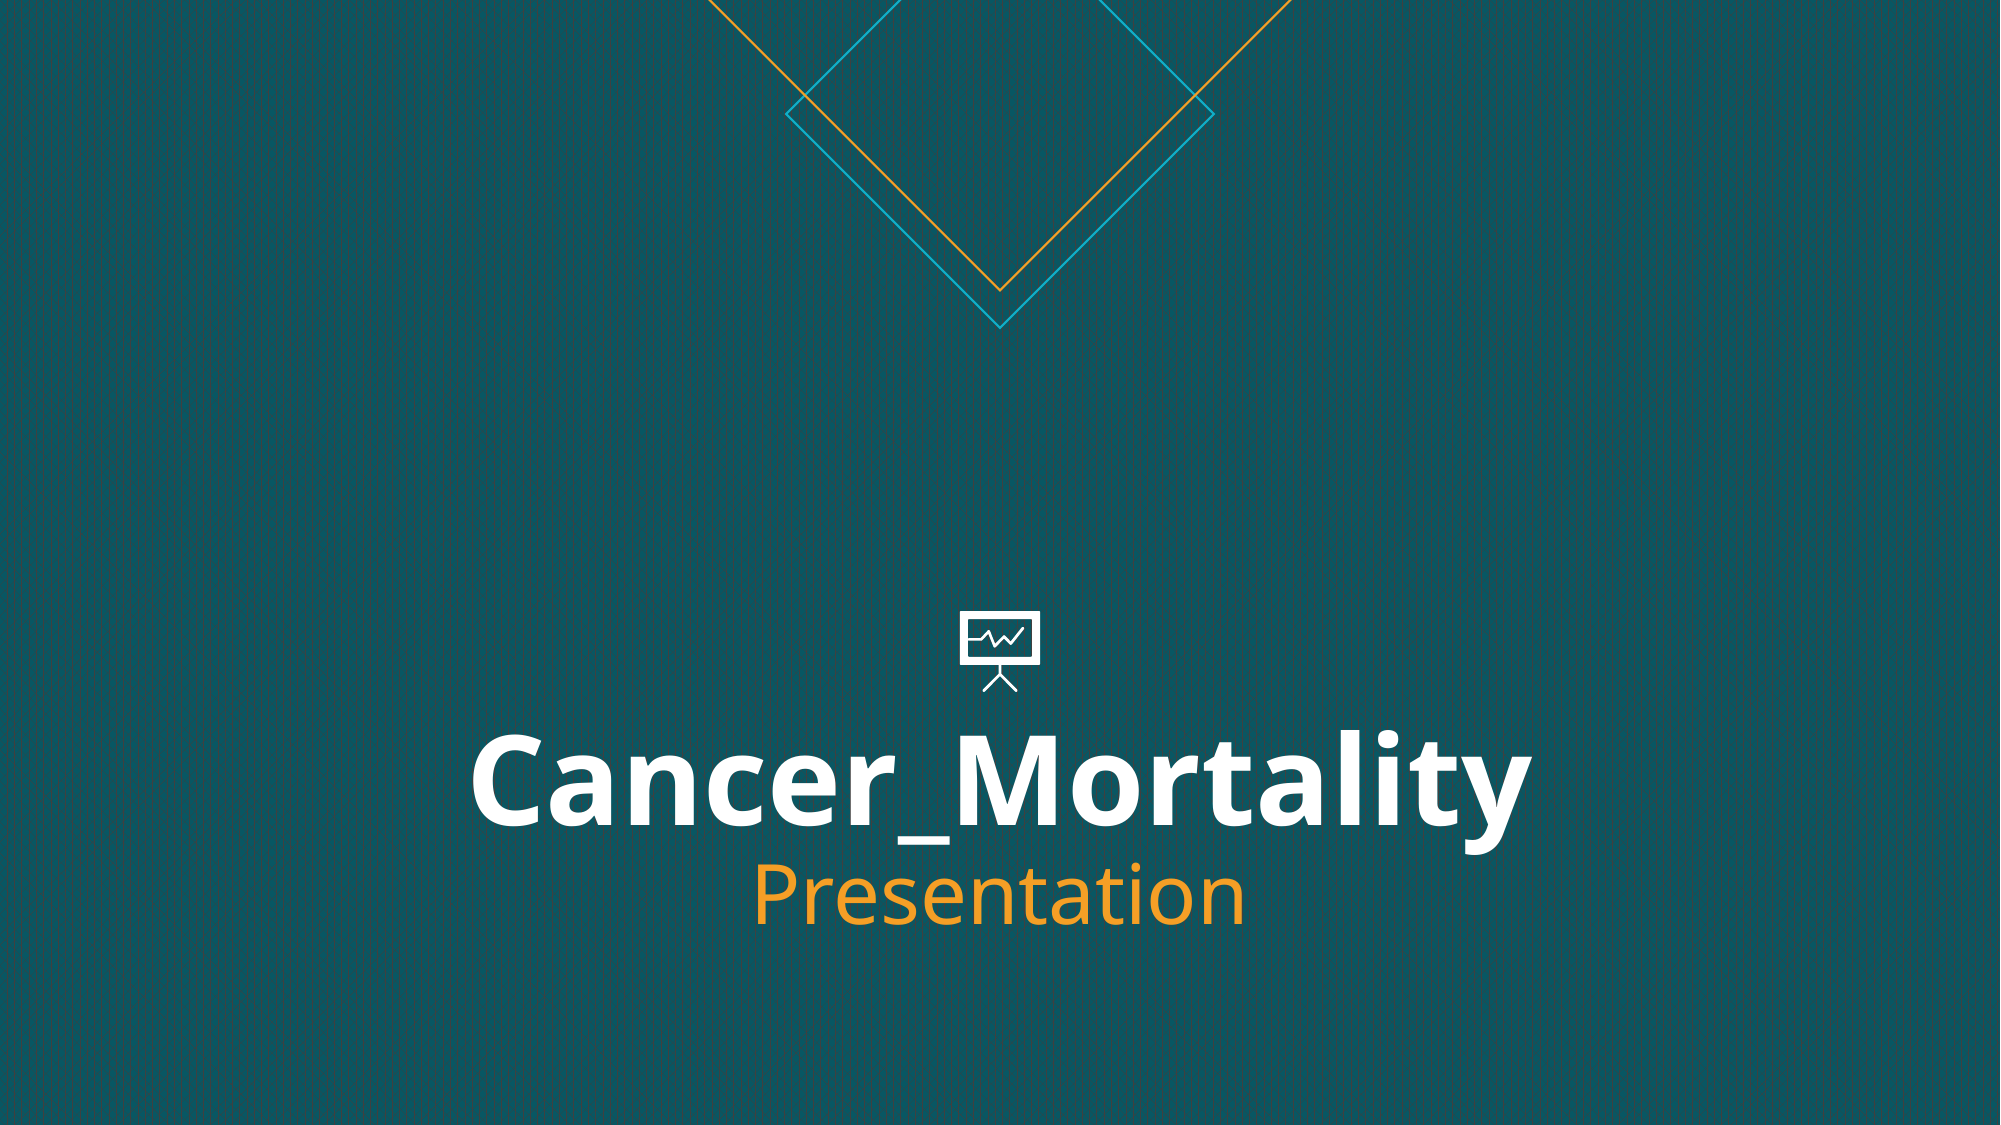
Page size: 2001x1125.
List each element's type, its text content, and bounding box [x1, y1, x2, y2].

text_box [959, 611, 1041, 692]
text_box [708, 0, 1292, 292]
text_box [784, 95, 1216, 330]
title Cancer_Mortality Presentation [249, 717, 1750, 943]
